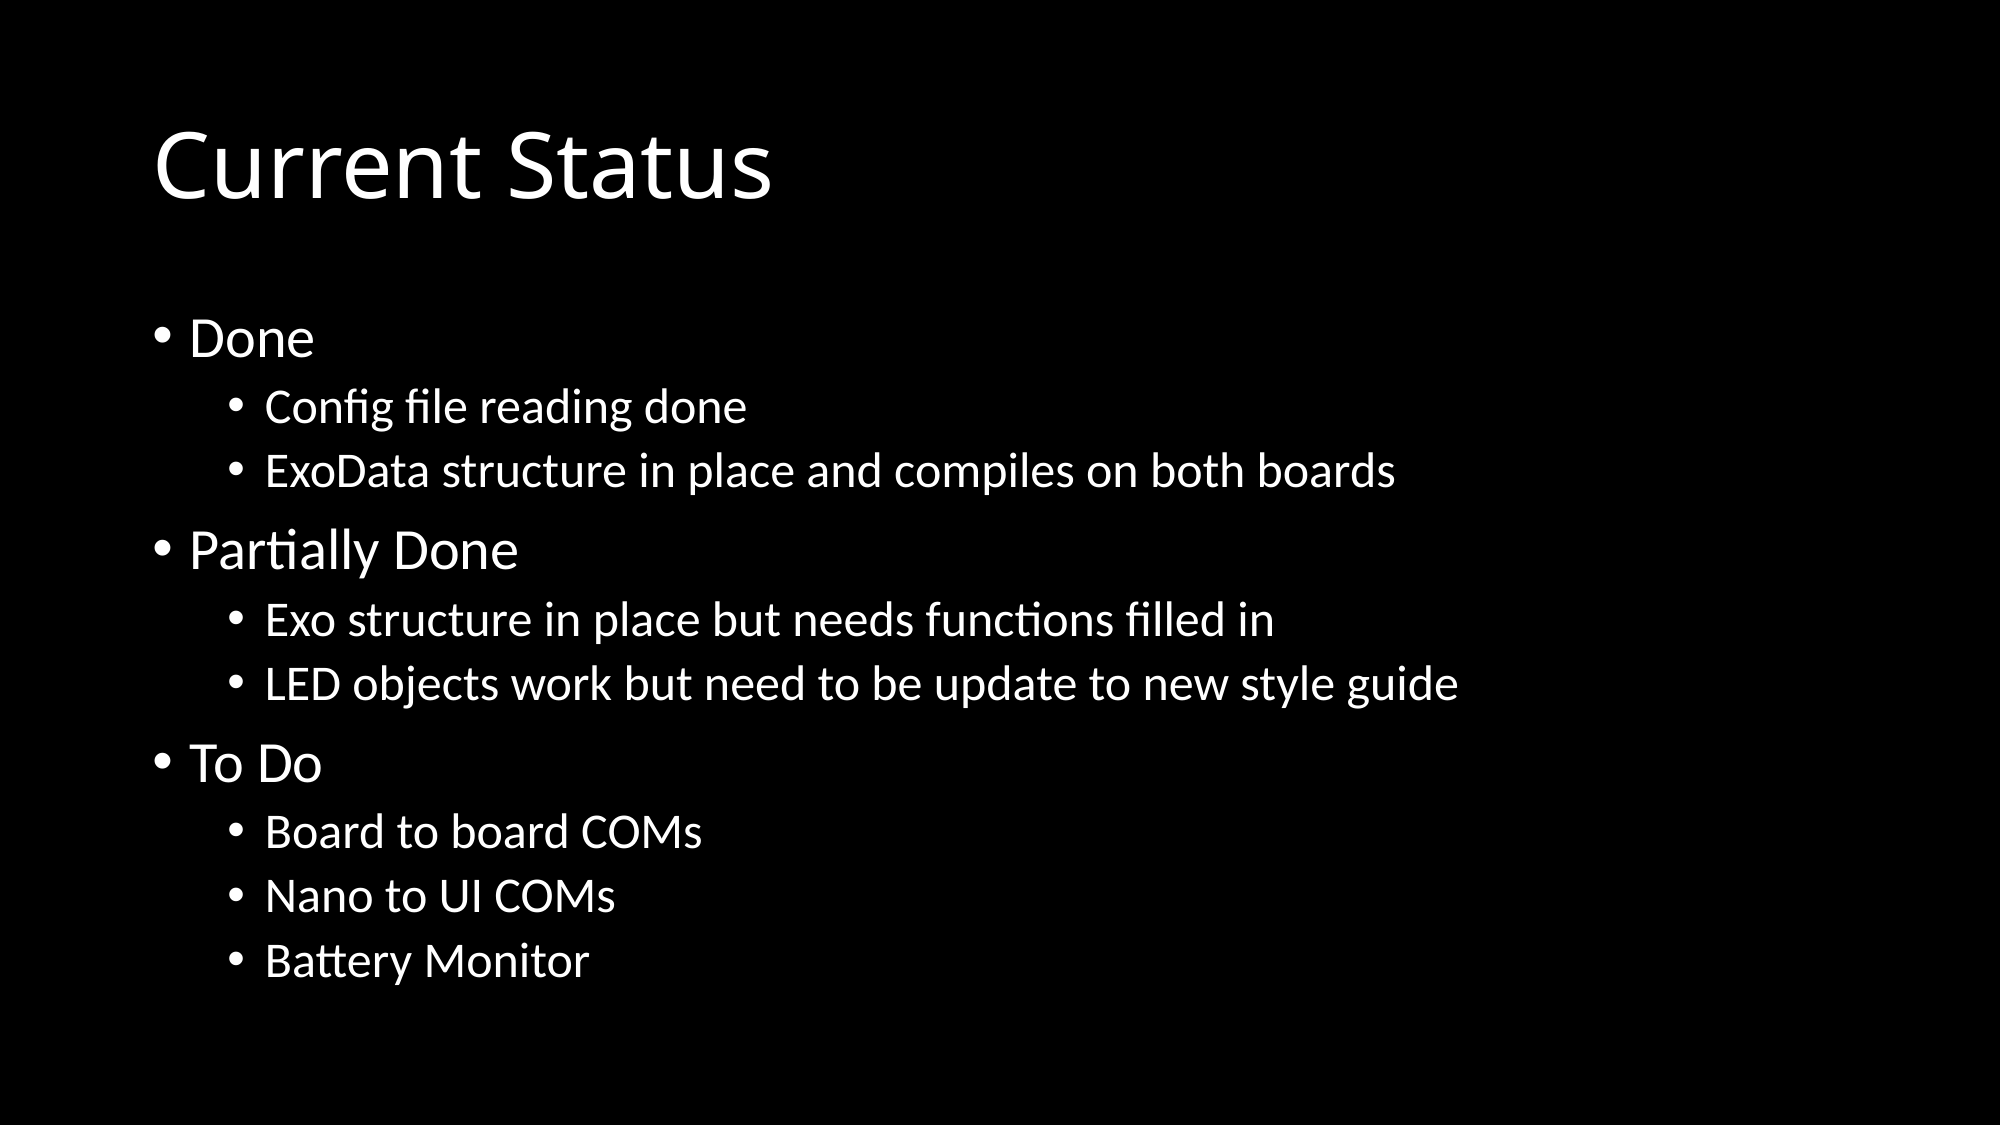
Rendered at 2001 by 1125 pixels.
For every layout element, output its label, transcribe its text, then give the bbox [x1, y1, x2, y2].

list Done Config file reading done ExoData structure in place and compiles on both boards Partially Done Exo structure in place but needs functions filled in LED objects work but need to be update to new style guide To Do Board to board COMs Nano to UI COMs Battery Monitor [137, 299, 1863, 1014]
title Current Status [137, 59, 1863, 278]
